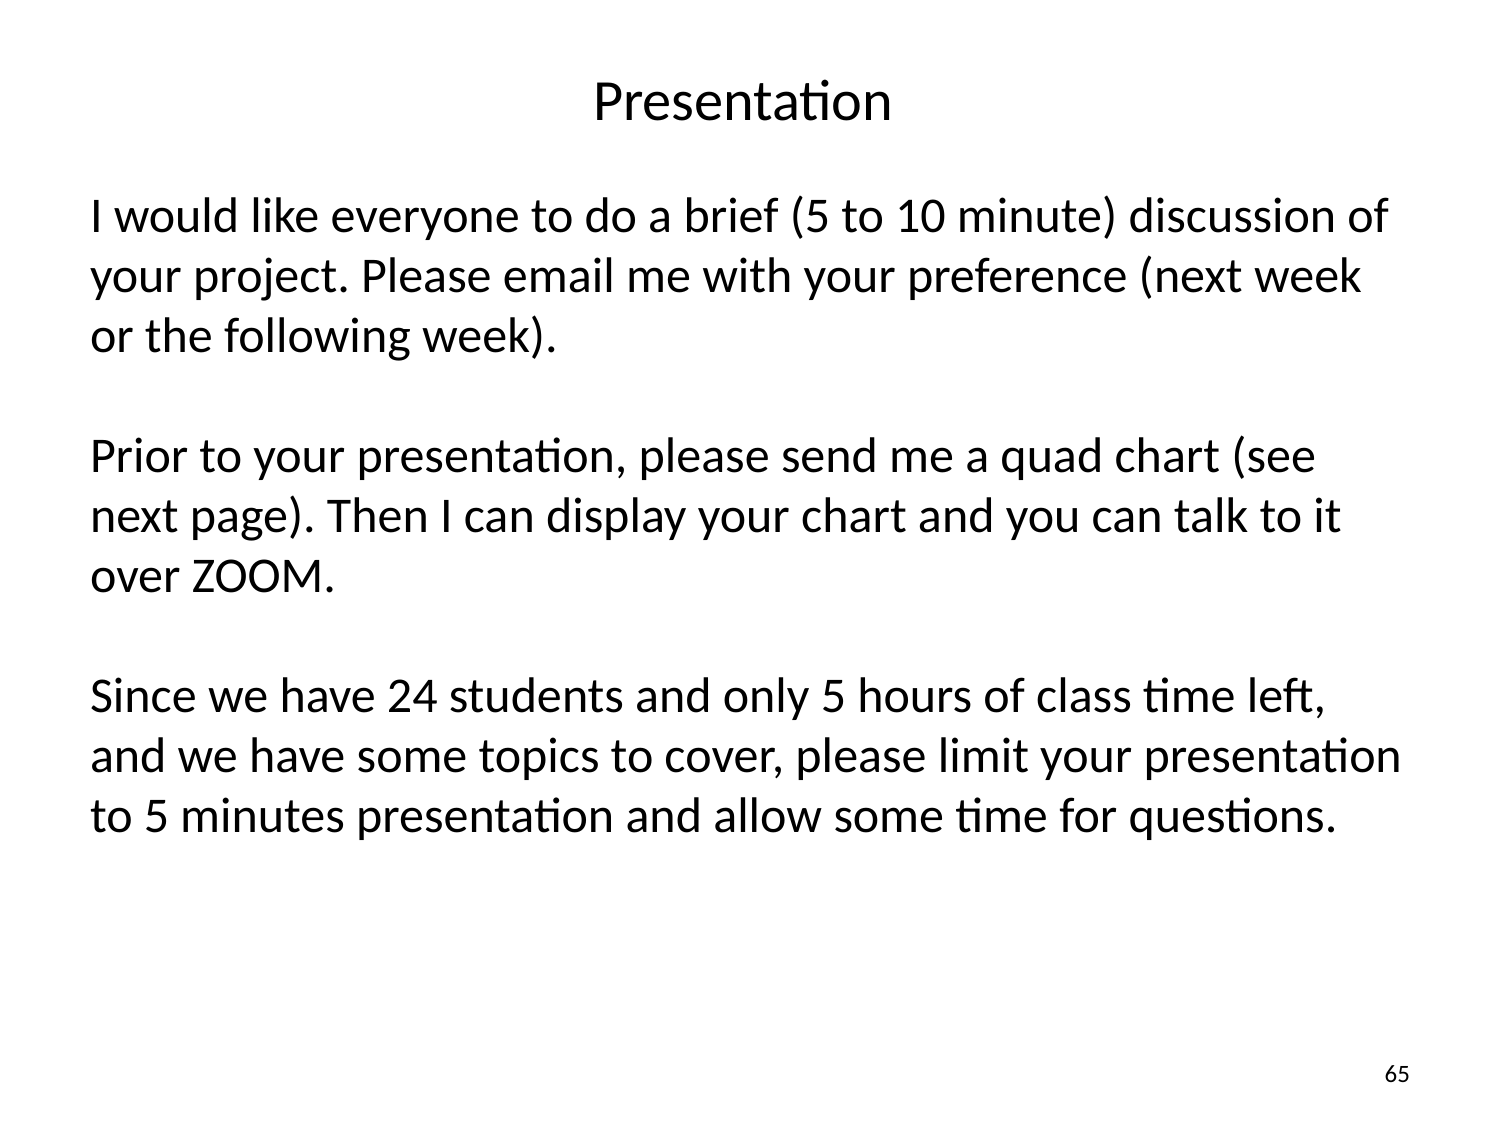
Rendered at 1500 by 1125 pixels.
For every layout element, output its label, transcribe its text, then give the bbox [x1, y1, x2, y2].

list I would like everyone to do a brief (5 to 10 minute) discussion of your project. Please email me with your preference (next week or the following week). Prior to your presentation, please send me a quad chart (see next page). Then I can display your chart and you can talk to it over ZOOM. Since we have 24 students and only 5 hours of class time left, and we have some topics to cover, please limit your presentation to 5 minutes presentation and allow some time for questions. [75, 174, 1425, 1005]
slide_number 65 [1074, 1042, 1425, 1103]
title Presentation [75, 45, 1425, 150]
